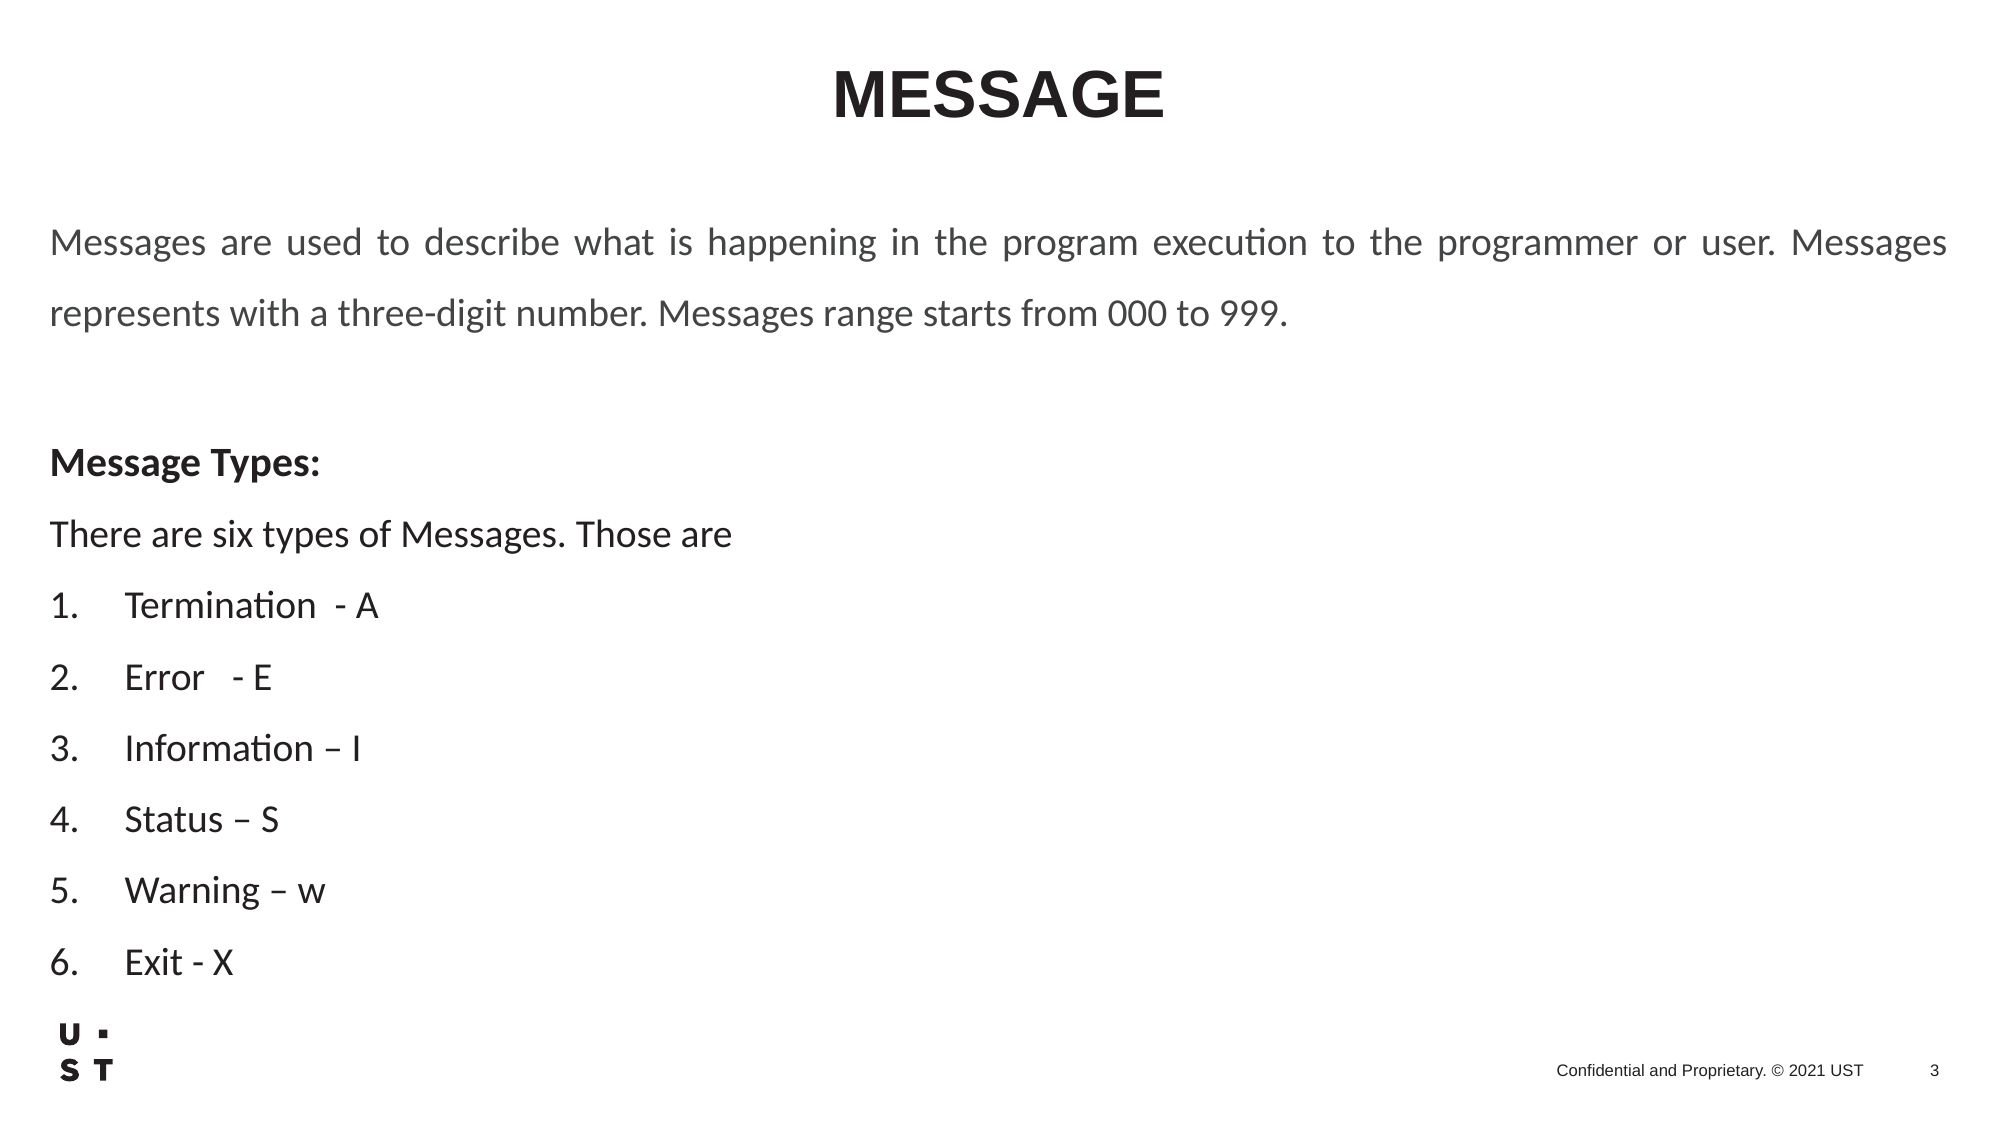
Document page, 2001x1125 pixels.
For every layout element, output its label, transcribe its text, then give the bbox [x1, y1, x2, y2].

text_box Messages are used to describe what is happening in the program execution to the programmer or user. Messages represents with a three-digit number. Messages range starts from 000 to 999. Message Types: There are six types of Messages. Those are Termination - A Error - E Information – I Status – S Warning – w Exit - X [49, 192, 1951, 1081]
title MESSAGE [60, 60, 1940, 210]
